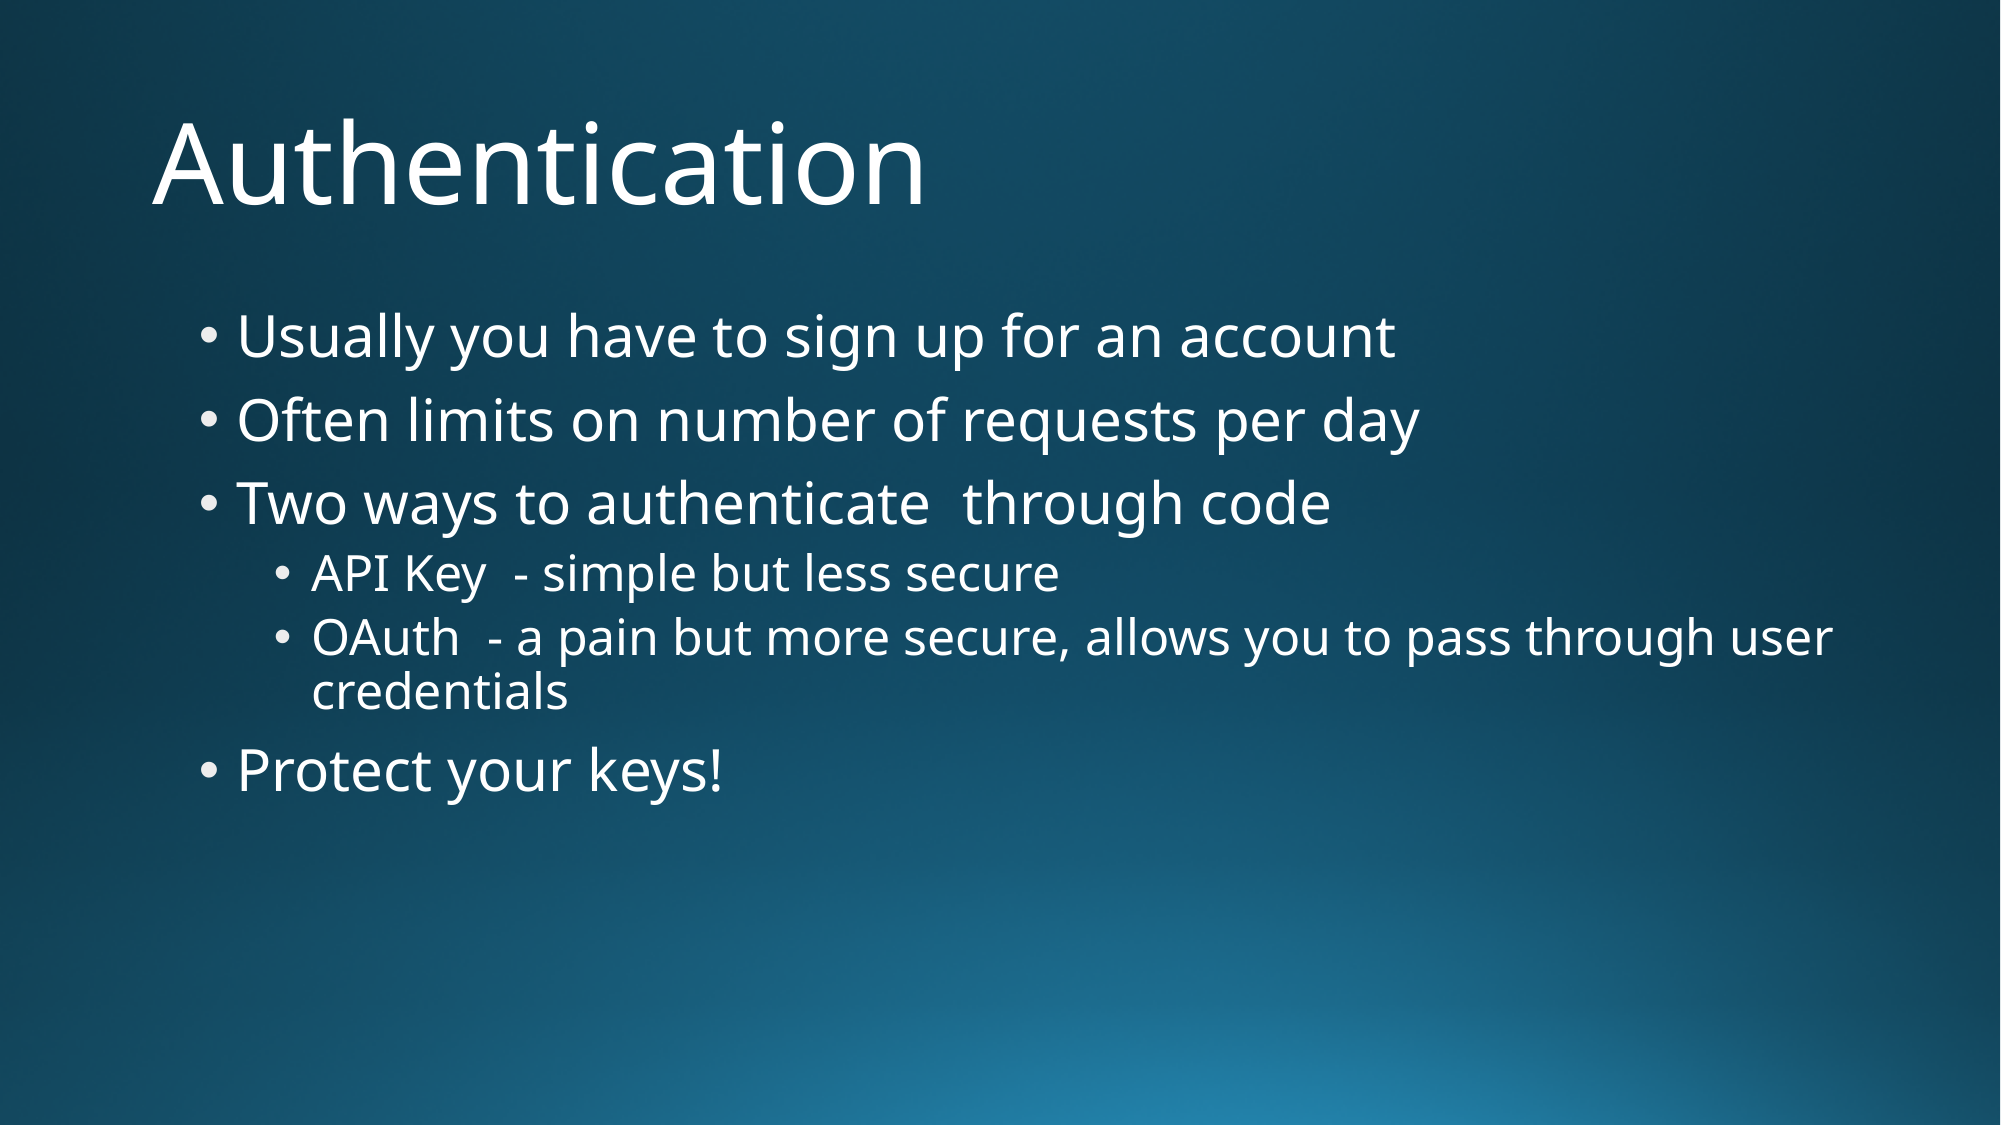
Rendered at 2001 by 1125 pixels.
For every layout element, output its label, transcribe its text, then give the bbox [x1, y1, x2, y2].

picture [0, 0, 2001, 1125]
title Authentication [137, 59, 1863, 278]
list Usually you have to sign up for an account Often limits on number of requests per day Two ways to authenticate through code API Key - simple but less secure OAuth - a pain but more secure, allows you to pass through user credentials Protect your keys! [183, 299, 1863, 1014]
